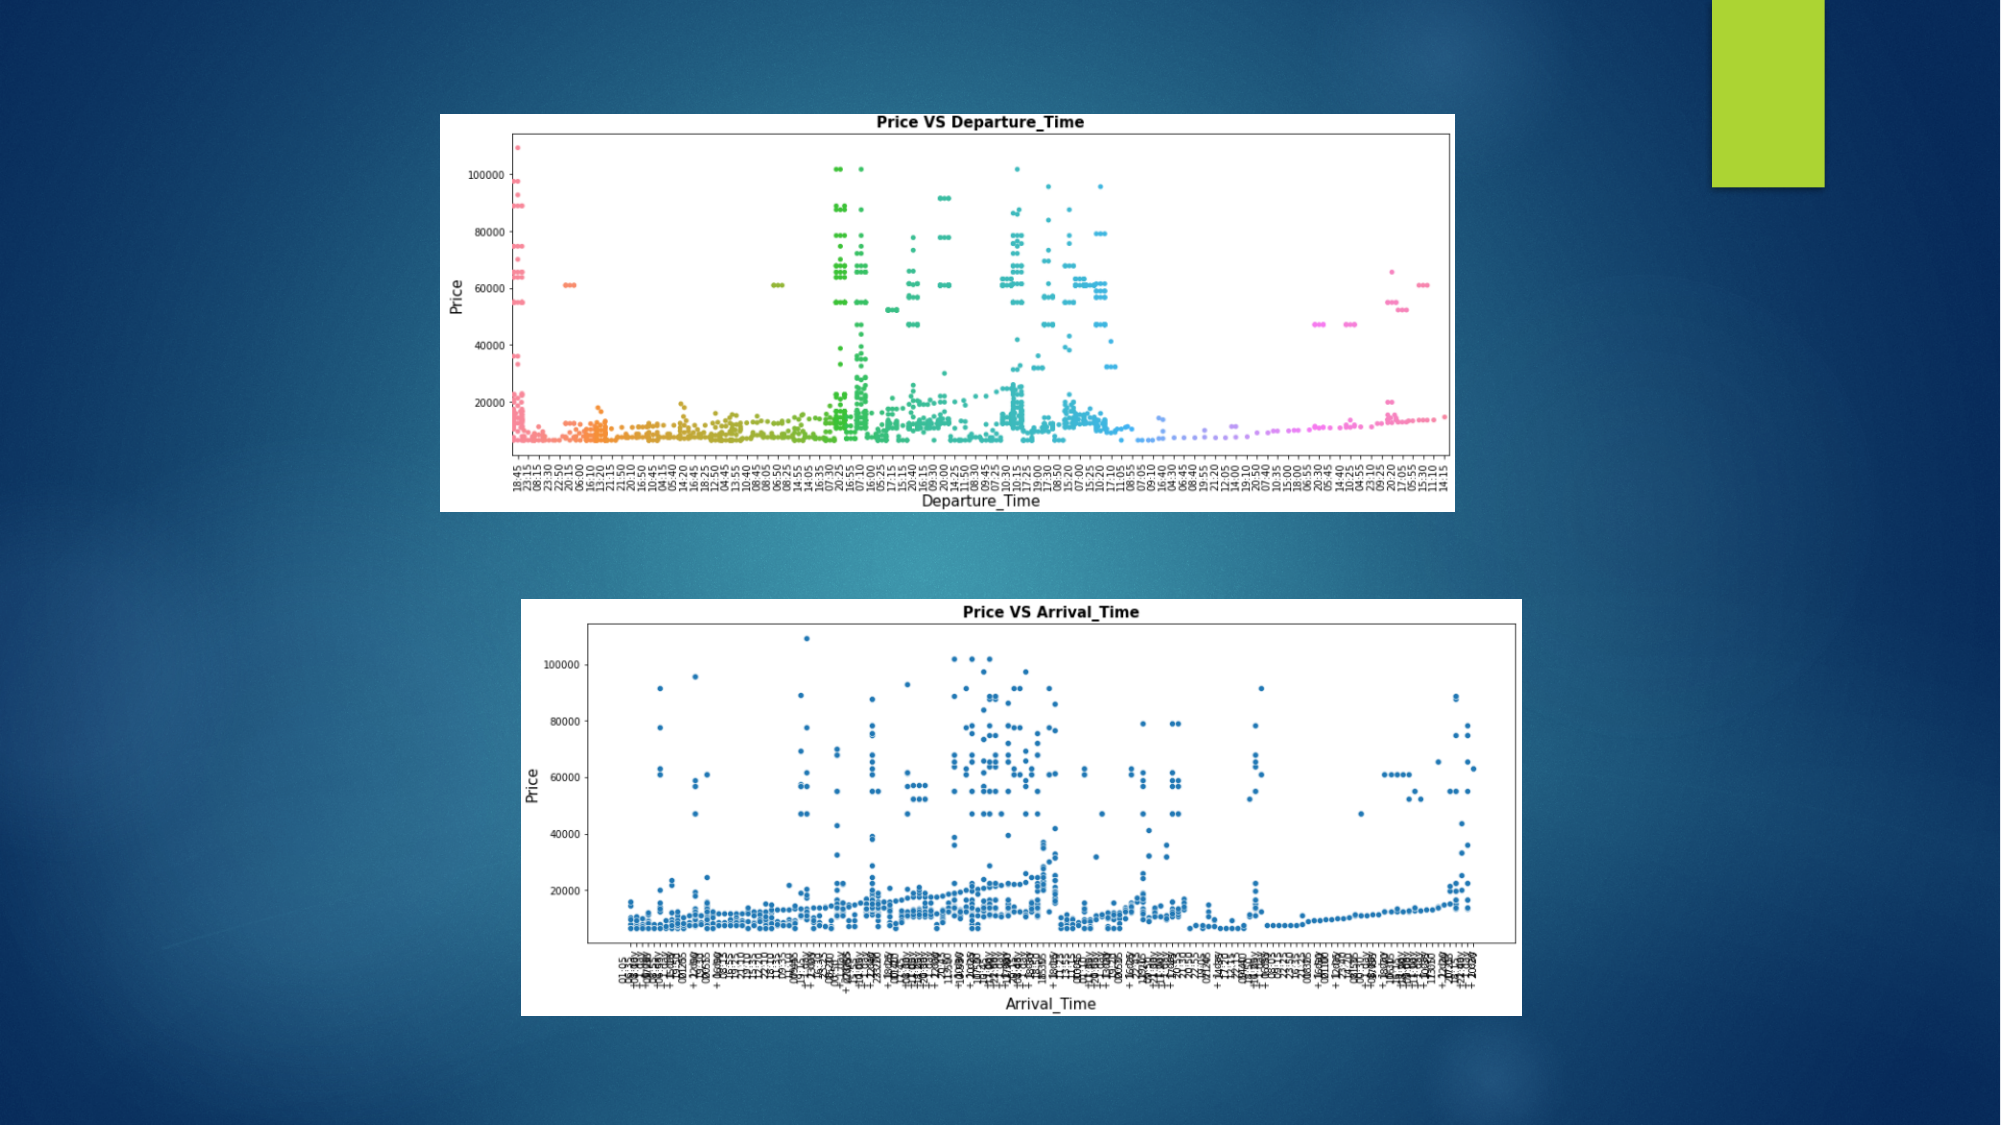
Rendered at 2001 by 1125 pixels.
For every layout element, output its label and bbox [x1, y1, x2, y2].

picture [0, 0, 1576, 1125]
